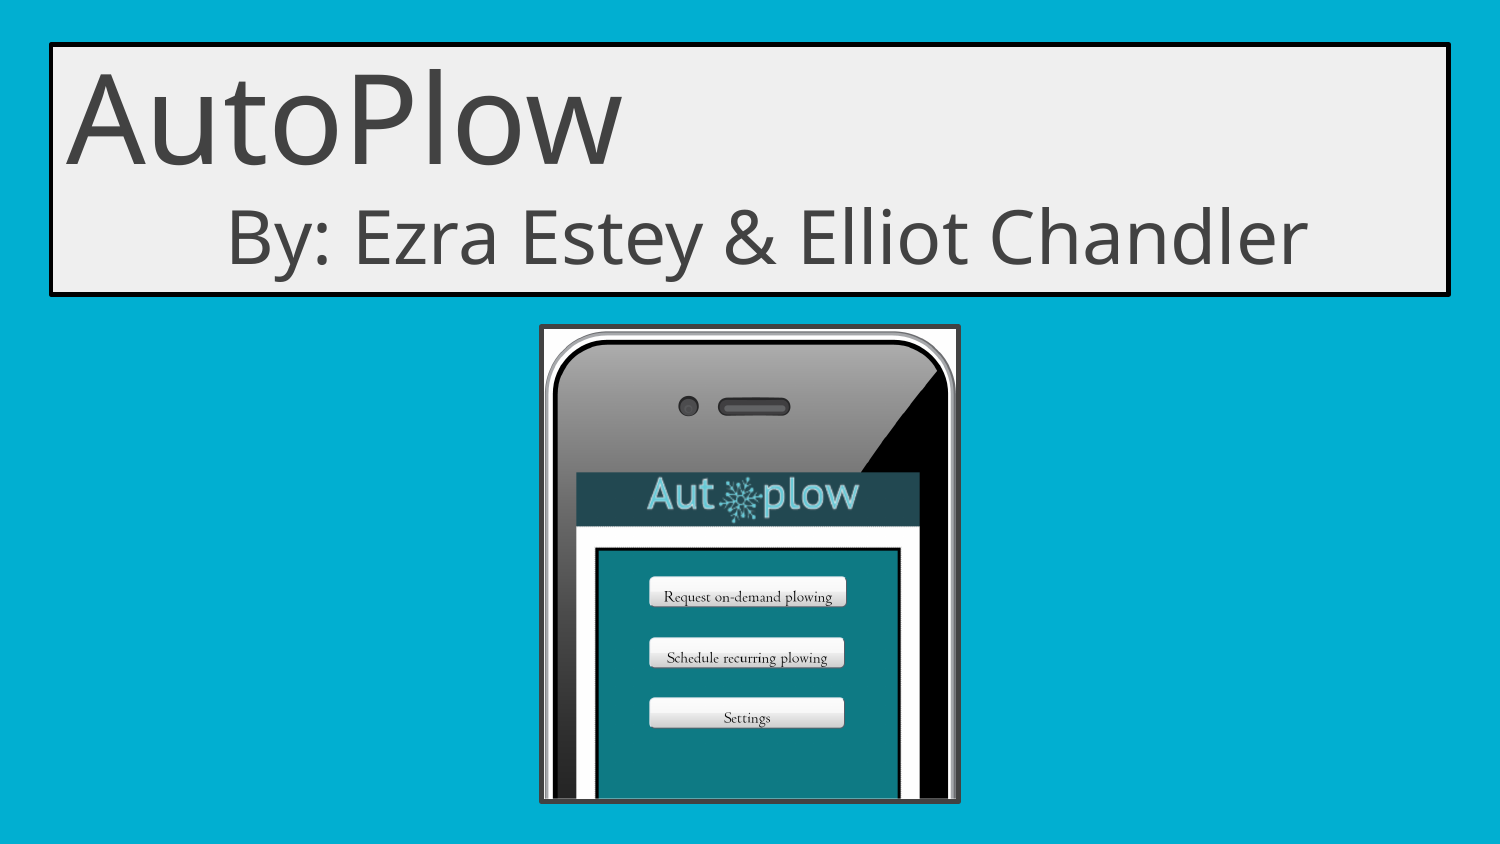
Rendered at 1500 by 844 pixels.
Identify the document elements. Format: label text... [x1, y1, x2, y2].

picture [543, 328, 957, 800]
title AutoPlow By: Ezra Estey & Elliot Chandler [51, 44, 1449, 295]
